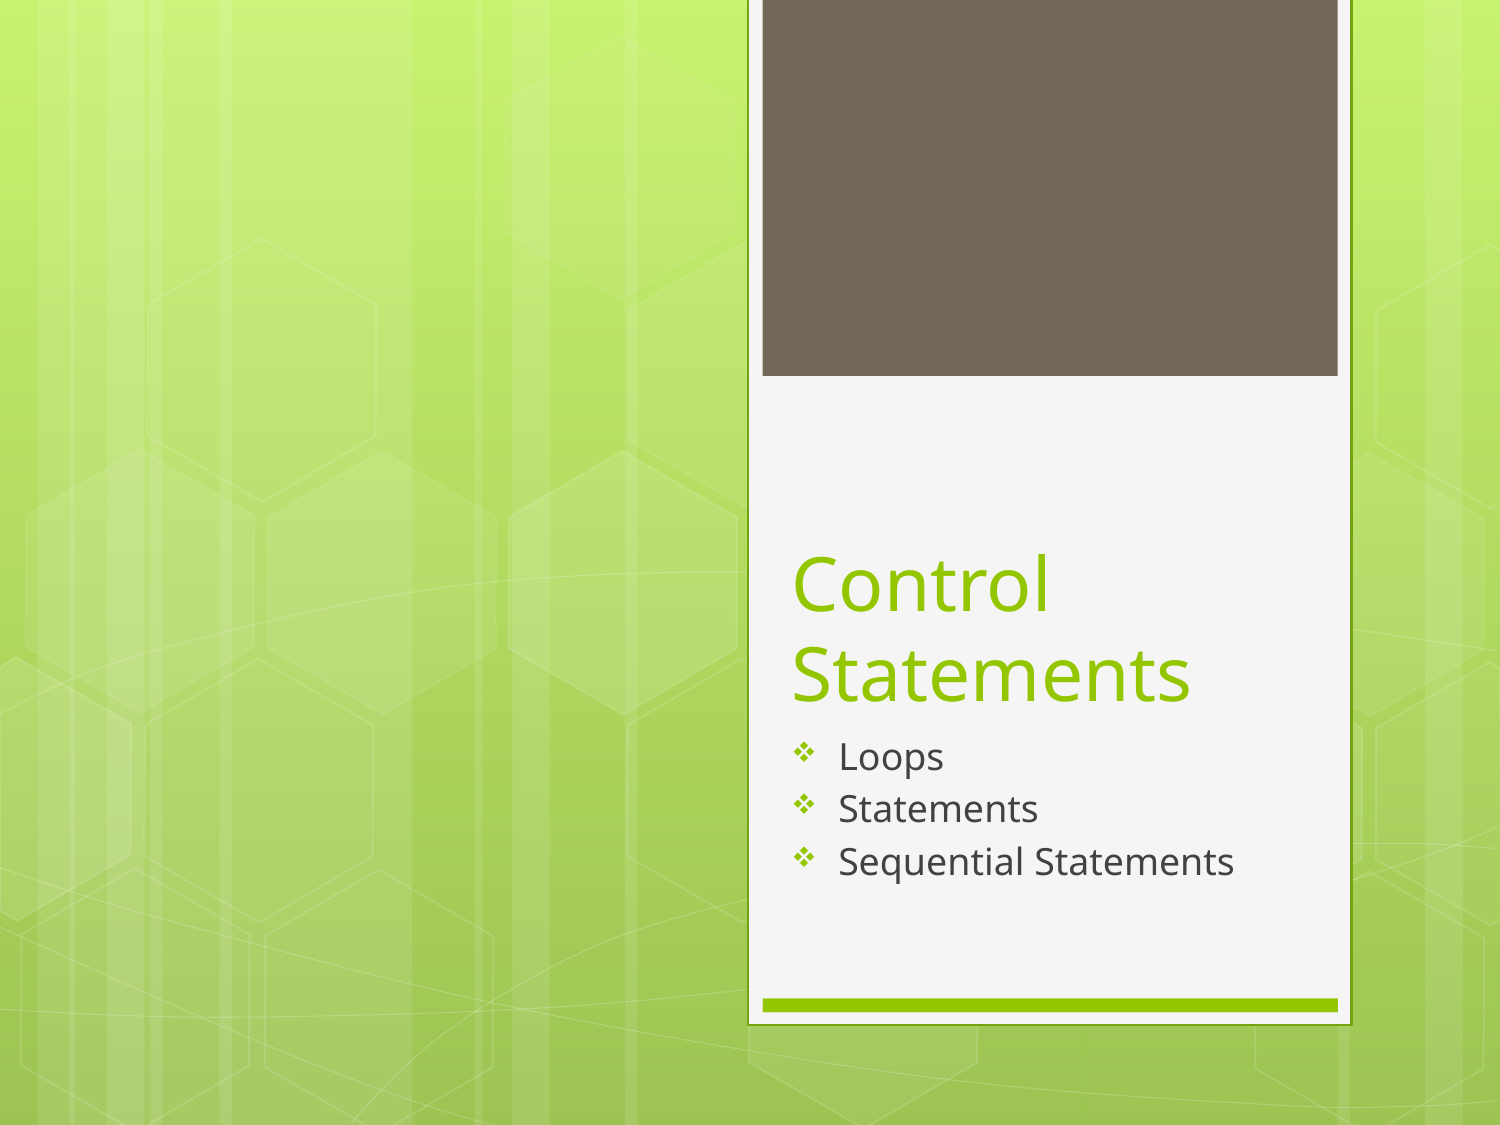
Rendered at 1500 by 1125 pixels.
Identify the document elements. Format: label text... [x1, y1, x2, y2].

title Control Statements [776, 444, 1320, 724]
subtitle Loops Statements Sequential Statements [776, 725, 1320, 933]
